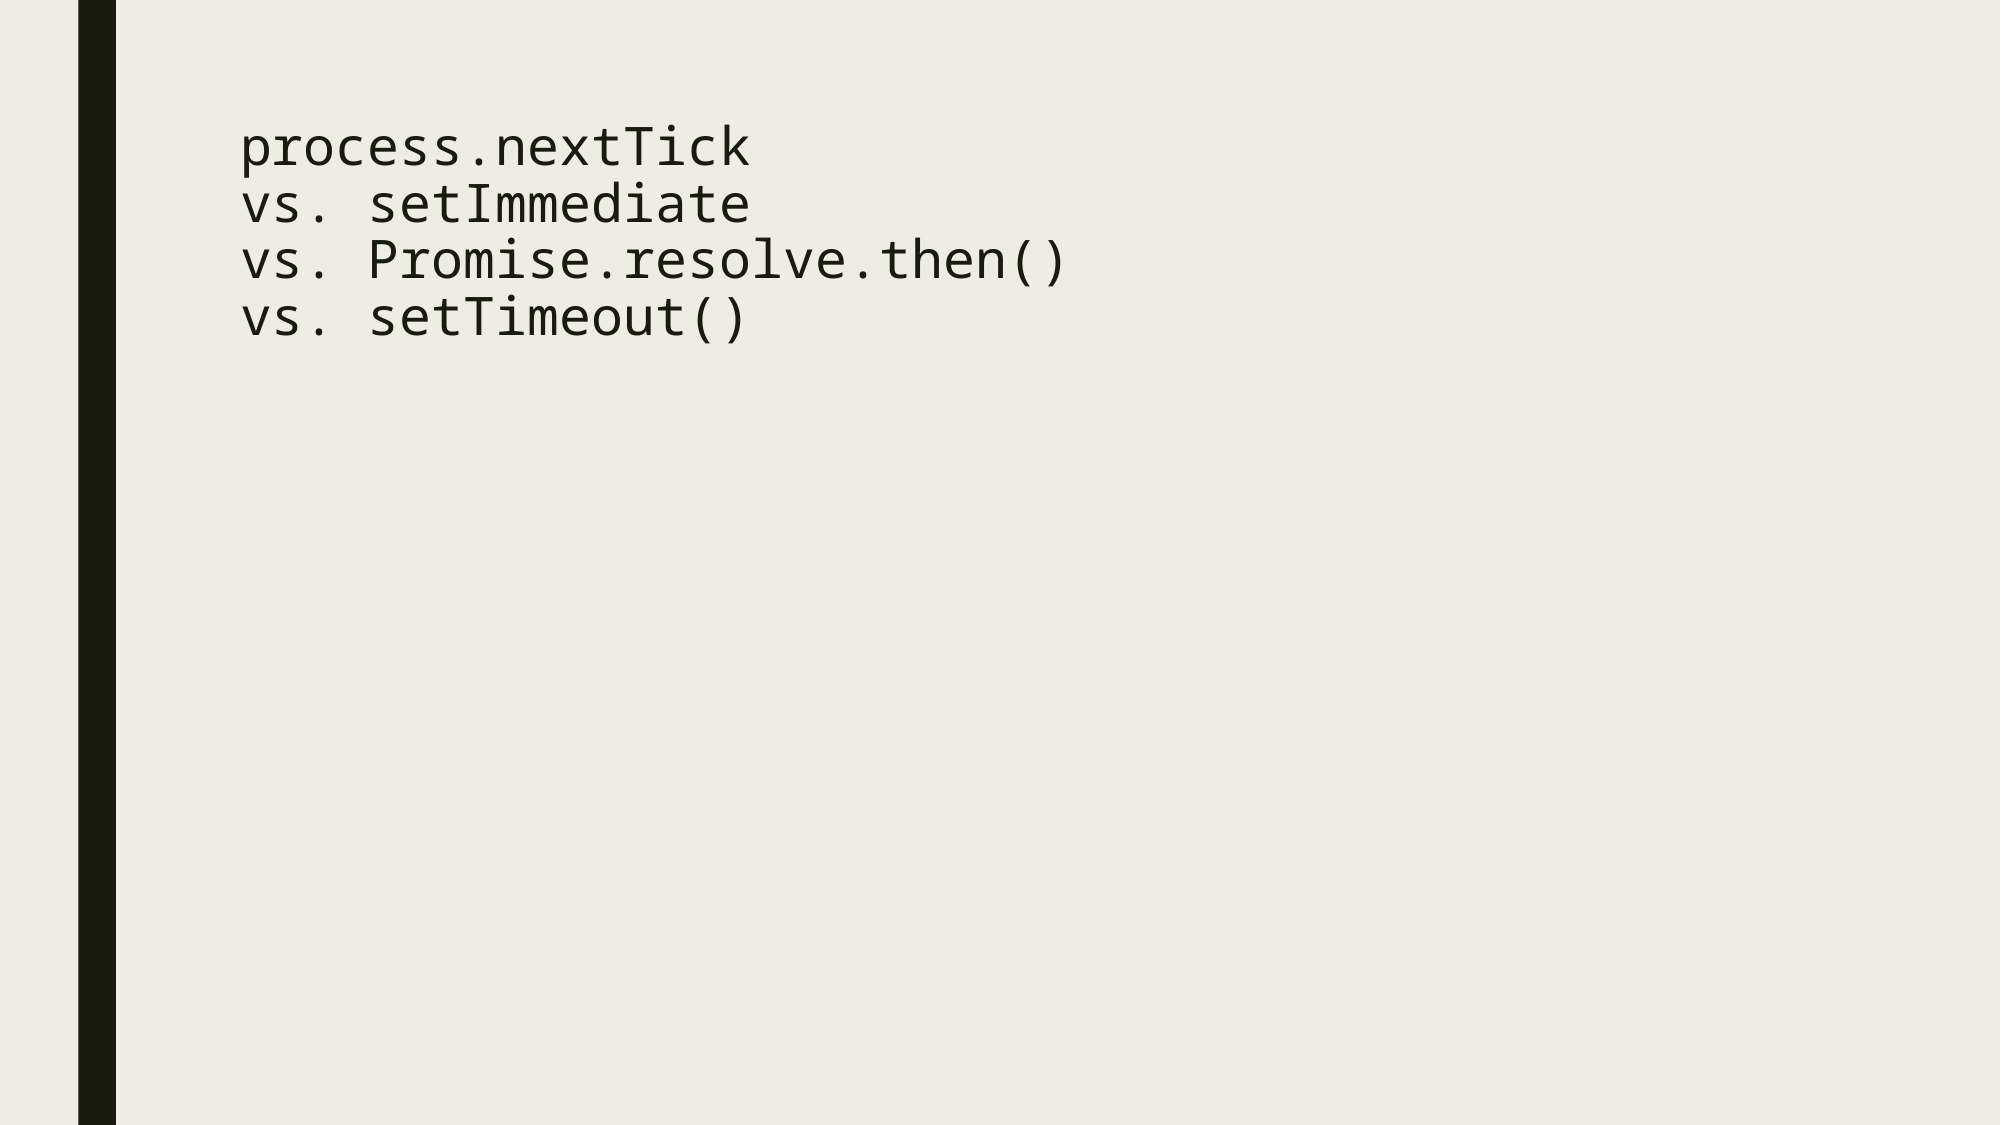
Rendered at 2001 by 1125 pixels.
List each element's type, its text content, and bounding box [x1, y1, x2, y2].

title process.nextTick vs. setImmediate vs. Promise.resolve.then() vs. setTimeout() [225, 112, 1800, 357]
